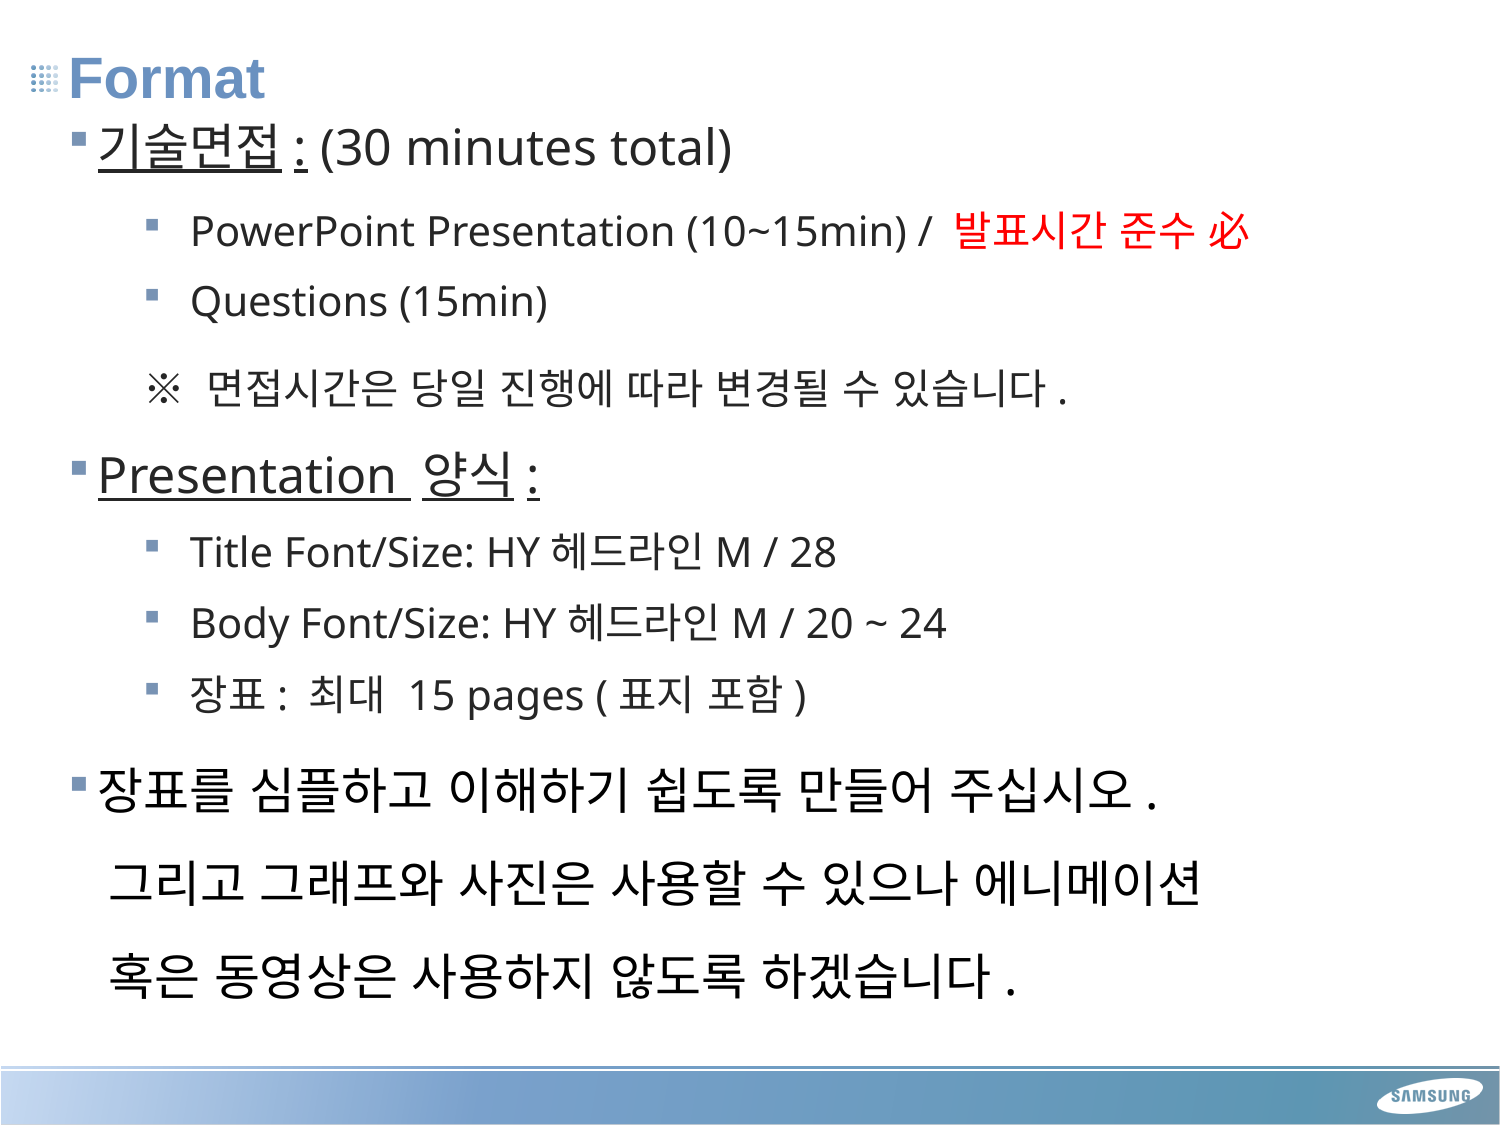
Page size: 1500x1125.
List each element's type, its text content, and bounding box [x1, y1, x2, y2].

title Format [52, 32, 282, 101]
picture [0, 64, 1500, 1125]
list 기술면접: (30 minutes total) PowerPoint Presentation (10~15min) / 발표시간 준수 必 Questions (15min) ※ 면접시간은 당일 진행에 따라 변경될 수 있습니다. Presentation 양식: Title Font/Size: HY헤드라인M / 28 Body Font/Size: HY헤드라인M / 20 ~ 24 장표: 최대 15 pages (표지 포함) 장표를 심플하고 이해하기 쉽도록 만들어 주십시오. 그리고 그래프와 사진은 사용할 수 있으나 에니메이션 혹은 동영상은 사용하지 않도록 하겠습니다. [52, 101, 1389, 1026]
